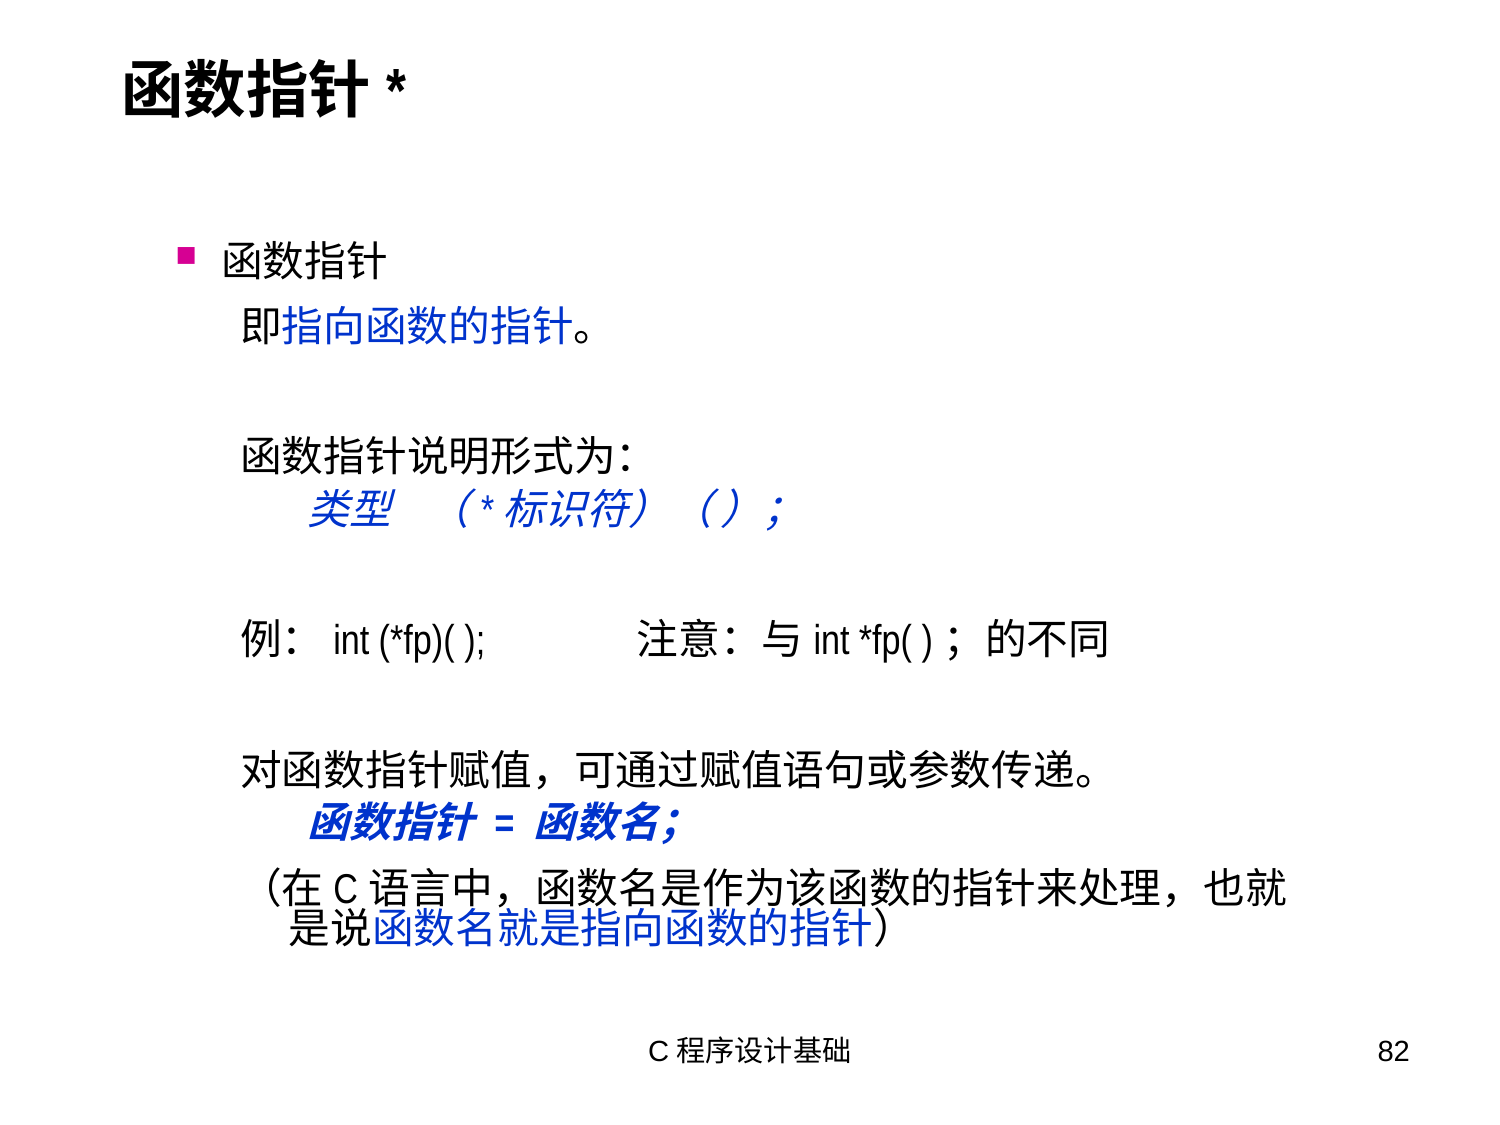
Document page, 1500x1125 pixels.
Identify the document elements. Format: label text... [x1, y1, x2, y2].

title 函数指针* [105, 25, 1450, 164]
slide_number 82 [1074, 1024, 1426, 1103]
footer C程序设计基础 [512, 1024, 988, 1103]
list 函数指针 即指向函数的指针。 函数指针说明形式为： 类型 （*标识符）（ ）； 例：int (*fp)( ); 注意：与int *fp( )；的不同 对函数指针赋值，可通过赋值语句或参数传递。 函数指针 = 函数名； （在C语言中，函数名是作为该函数的指针来处理，也就是说函数名就是指向函数的指针） [160, 237, 1327, 986]
